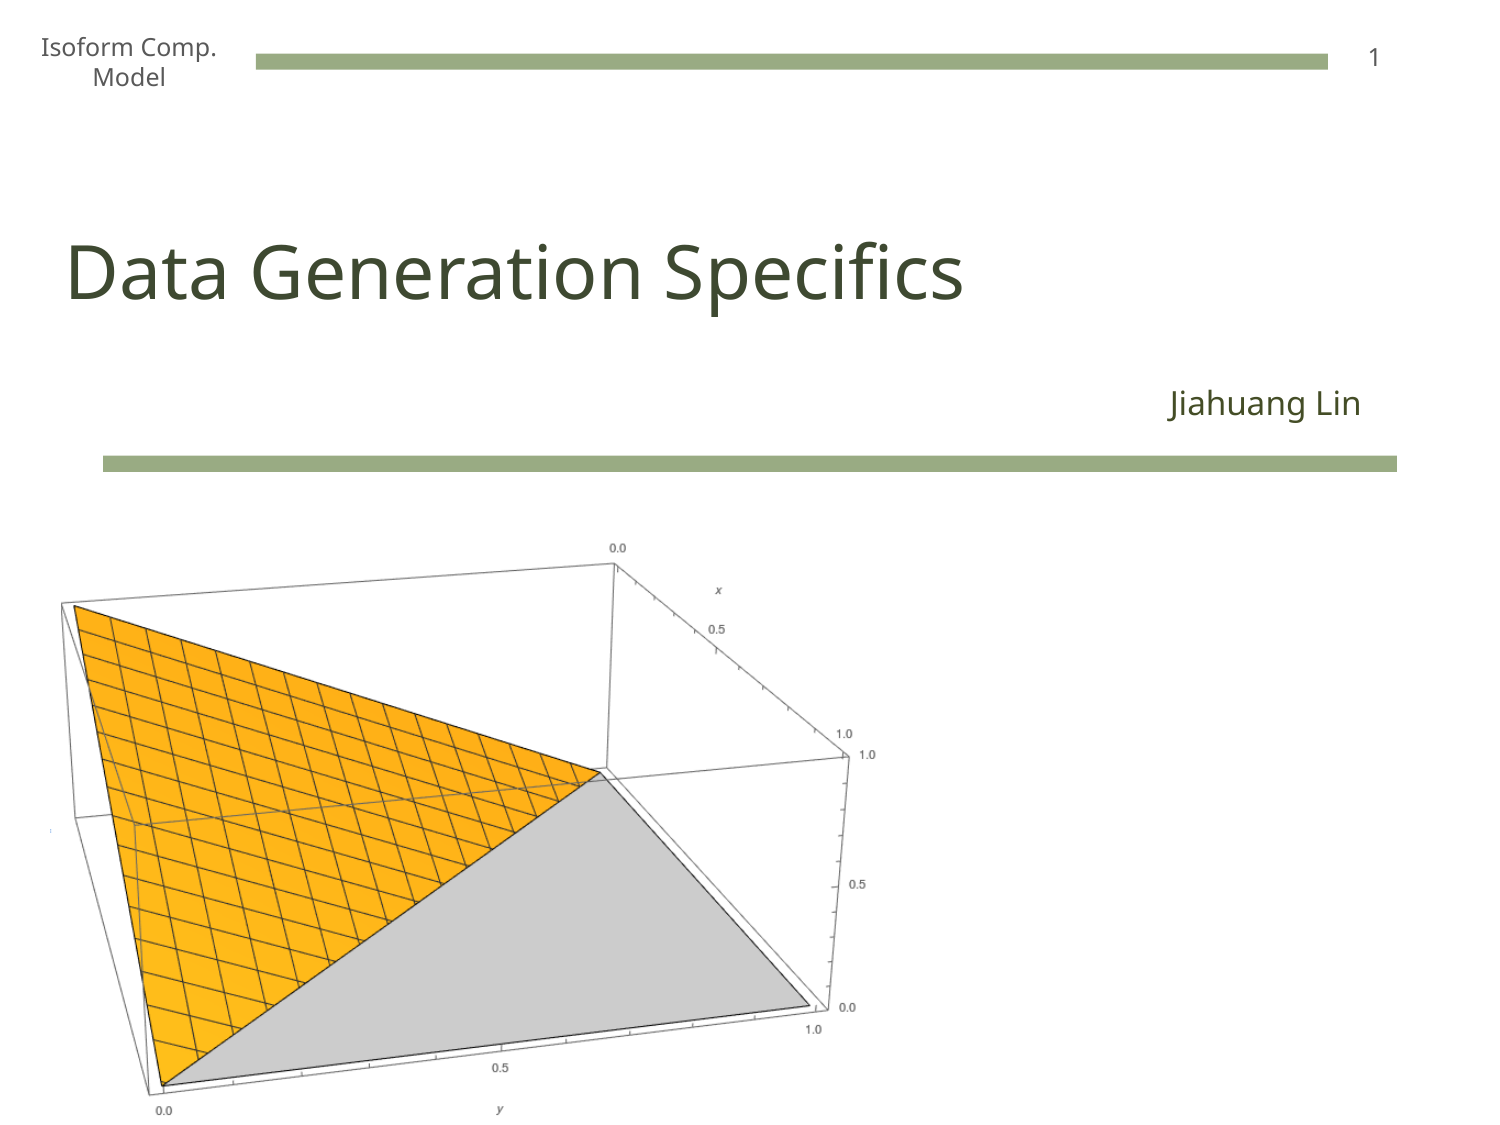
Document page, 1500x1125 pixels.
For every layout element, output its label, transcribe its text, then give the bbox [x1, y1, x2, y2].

text_box Jiahuang Lin [1155, 374, 1396, 496]
text_box Isoform Comp. Model [0, 31, 272, 91]
text_box 1 [1327, 28, 1397, 89]
text_box Data Generation Specifics [50, 191, 1420, 323]
picture [49, 540, 898, 1125]
